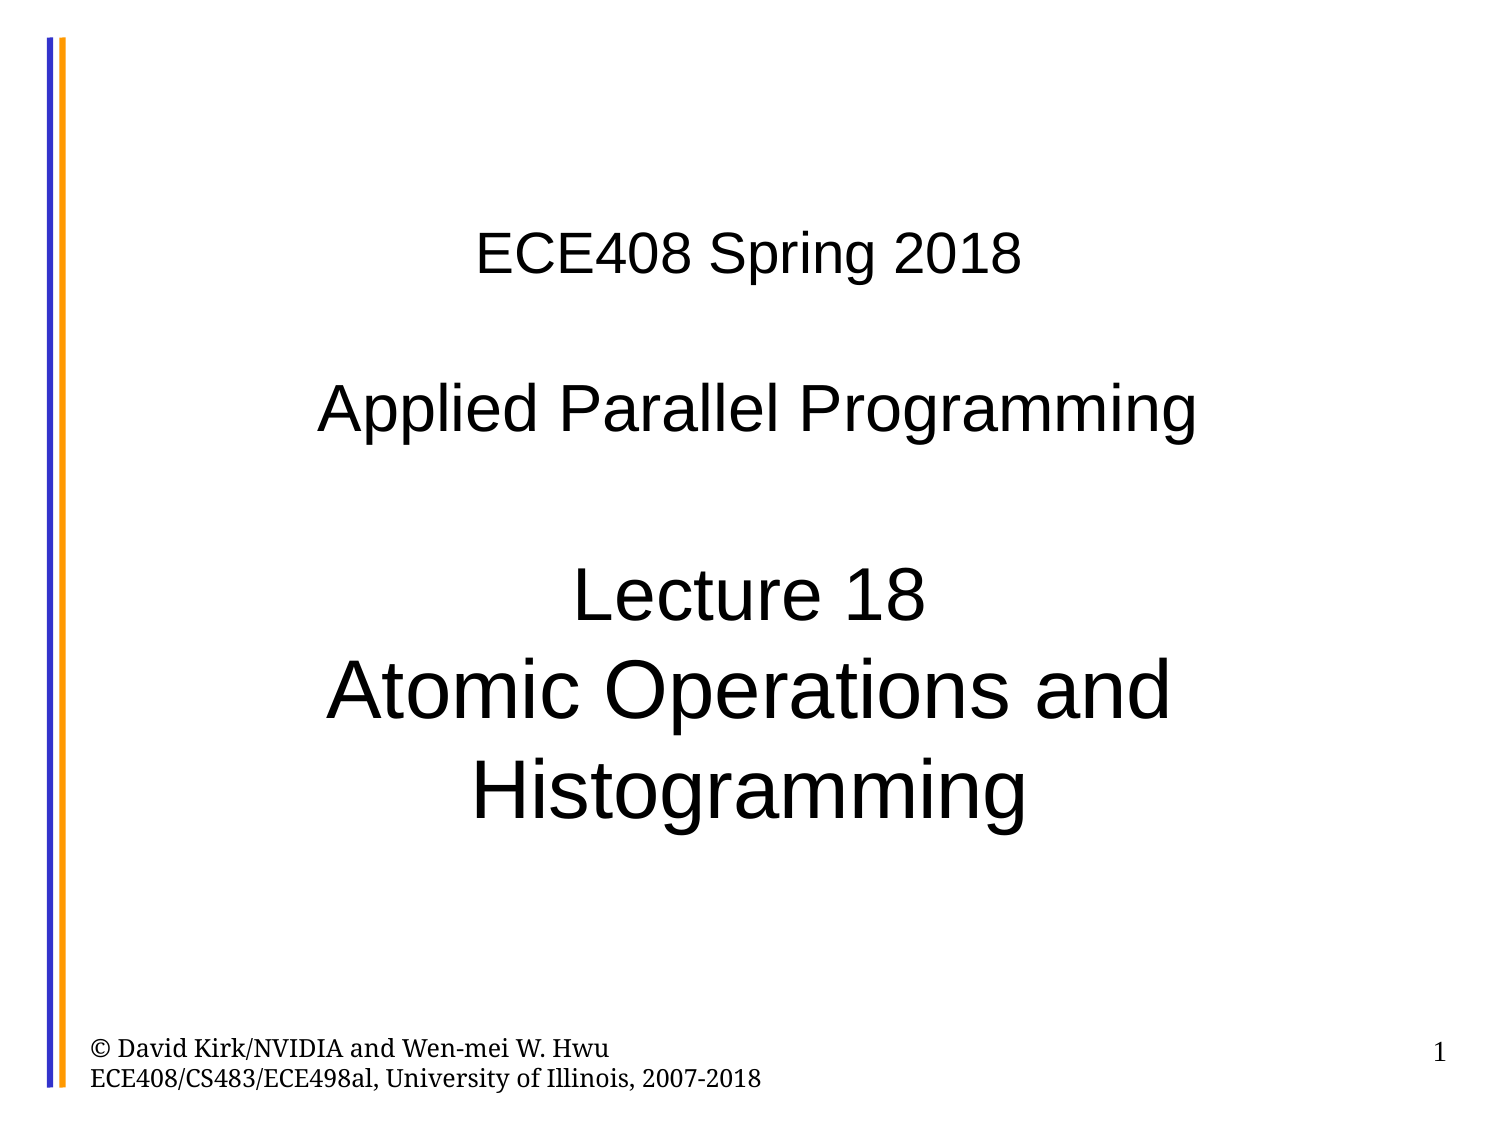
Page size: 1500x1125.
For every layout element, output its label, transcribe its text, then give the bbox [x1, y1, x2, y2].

title ECE408 Spring 2018 Applied Parallel Programming Lecture 18 Atomic Operations and Histogramming [24, 50, 1475, 1000]
slide_number 1 [1149, 1024, 1463, 1101]
footer © David Kirk/NVIDIA and Wen-mei W. Hwu ECE408/CS483/ECE498al, University of Illinois, 2007-2018 [74, 1024, 801, 1101]
